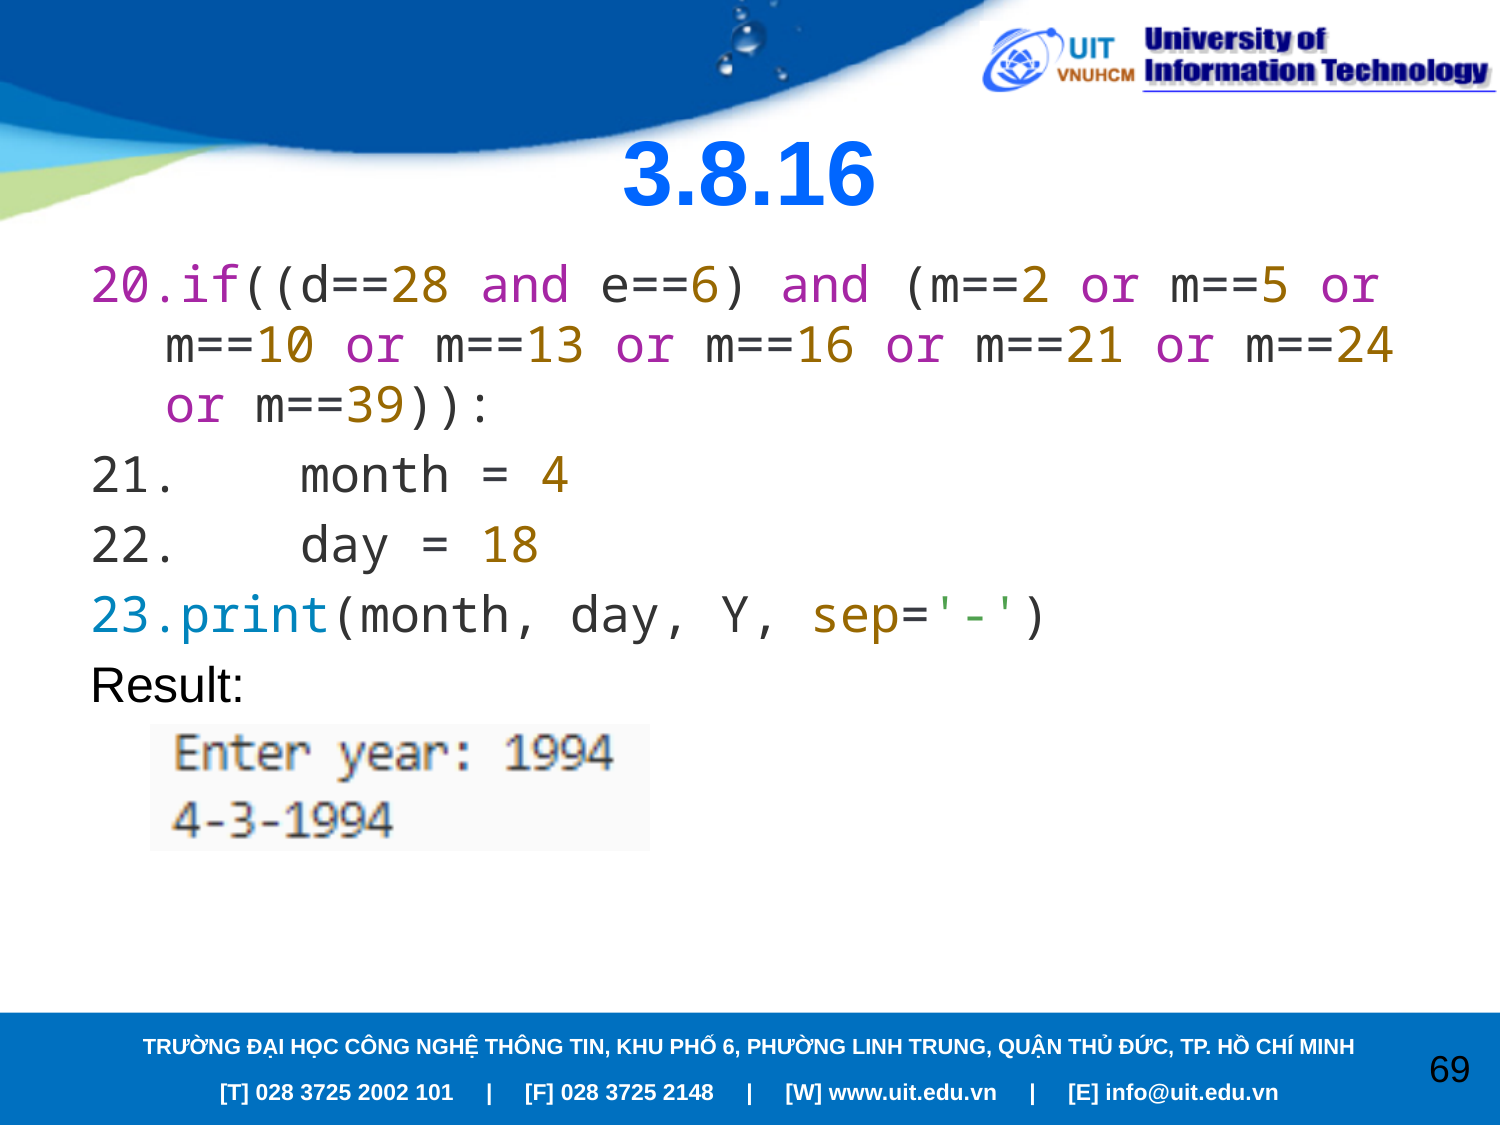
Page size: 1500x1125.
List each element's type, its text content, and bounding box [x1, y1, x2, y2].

title 3.8.16 [75, 75, 1425, 245]
picture [0, 0, 1500, 1012]
list if((d==28 and e==6) and (m==2 or m==5 or m==10 or m==13 or m==16 or m==21 or m==24 or m==39)): month = 4 day = 18 print(month, day, Y, sep='-') Result: [75, 245, 1425, 988]
